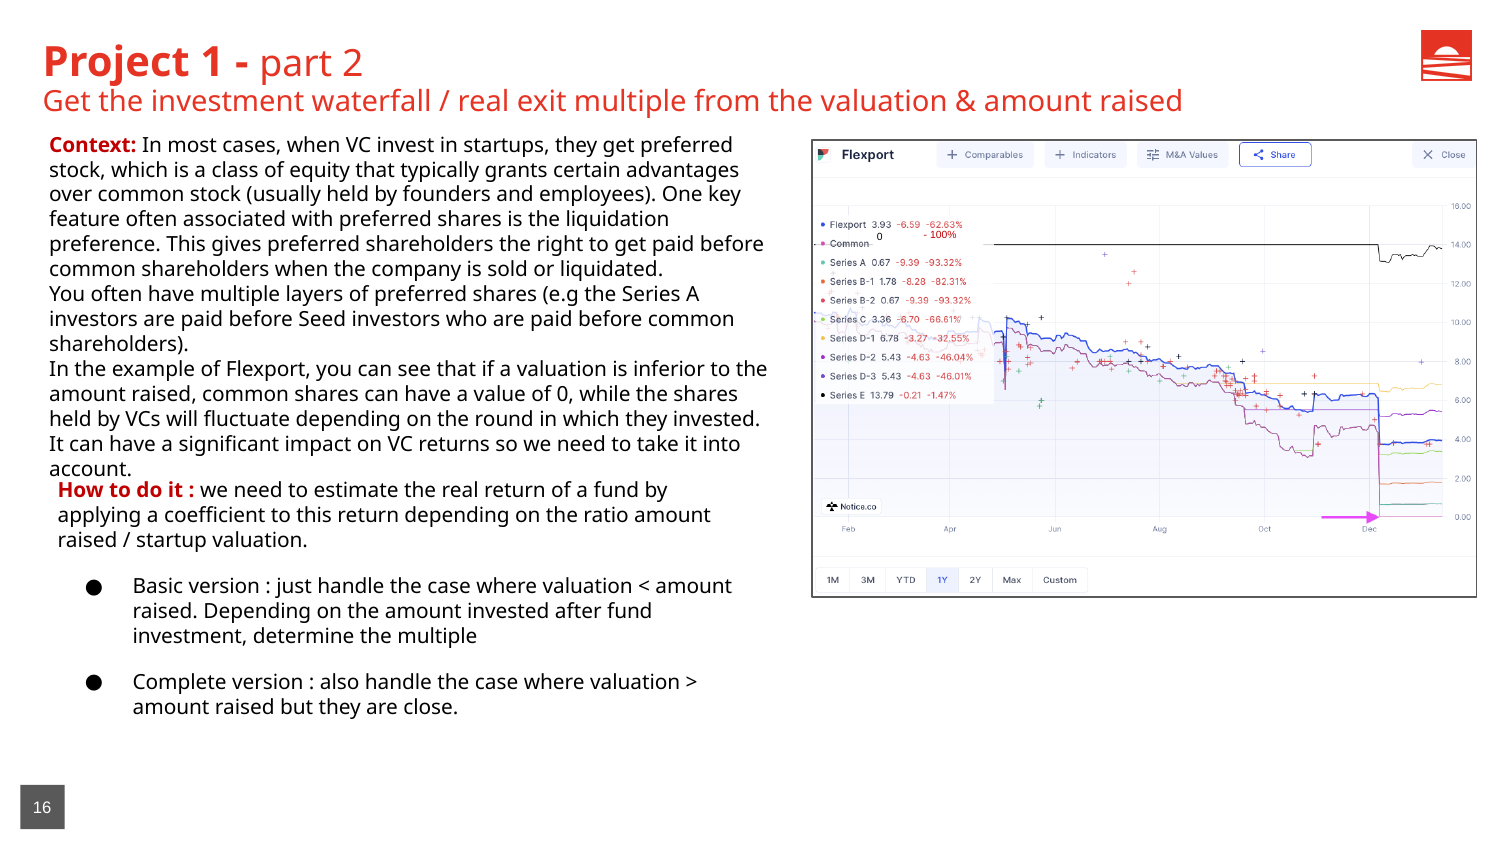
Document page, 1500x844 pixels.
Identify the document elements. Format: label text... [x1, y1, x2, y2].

text_box How to do it : we need to estimate the real return of a fund by applying a coefficient to this return depending on the ratio amount raised / startup valuation. Basic version : just handle the case where valuation < amount raised. Depending on the amount invested after fund investment, determine the multiple Complete version : also handle the case where valuation > amount raised but they are close. [42, 496, 762, 696]
picture [1421, 30, 1472, 81]
picture [812, 140, 1476, 597]
text_box Context: In most cases, when VC invest in startups, they get preferred stock, which is a class of equity that typically grants certain advantages over common stock (usually held by founders and employees). One key feature often associated with preferred shares is the liquidation preference. This gives preferred shareholders the right to get paid before common shareholders when the company is sold or liquidated. You often have multiple layers of preferred shares (e.g the Series A investors are paid before Seed investors who are paid before common shareholders). In the example of Flexport, you can see that if a valuation is inferior to the amount raised, common shares can have a value of 0, while the shares held by VCs will fluctuate depending on the round in which they invested. It can have a significant impact on VC returns so we need to take it into account. [34, 116, 794, 496]
title Project 1 - part 2 Get the investment waterfall / real exit multiple from the valuation & amount raised [42, 42, 1300, 117]
